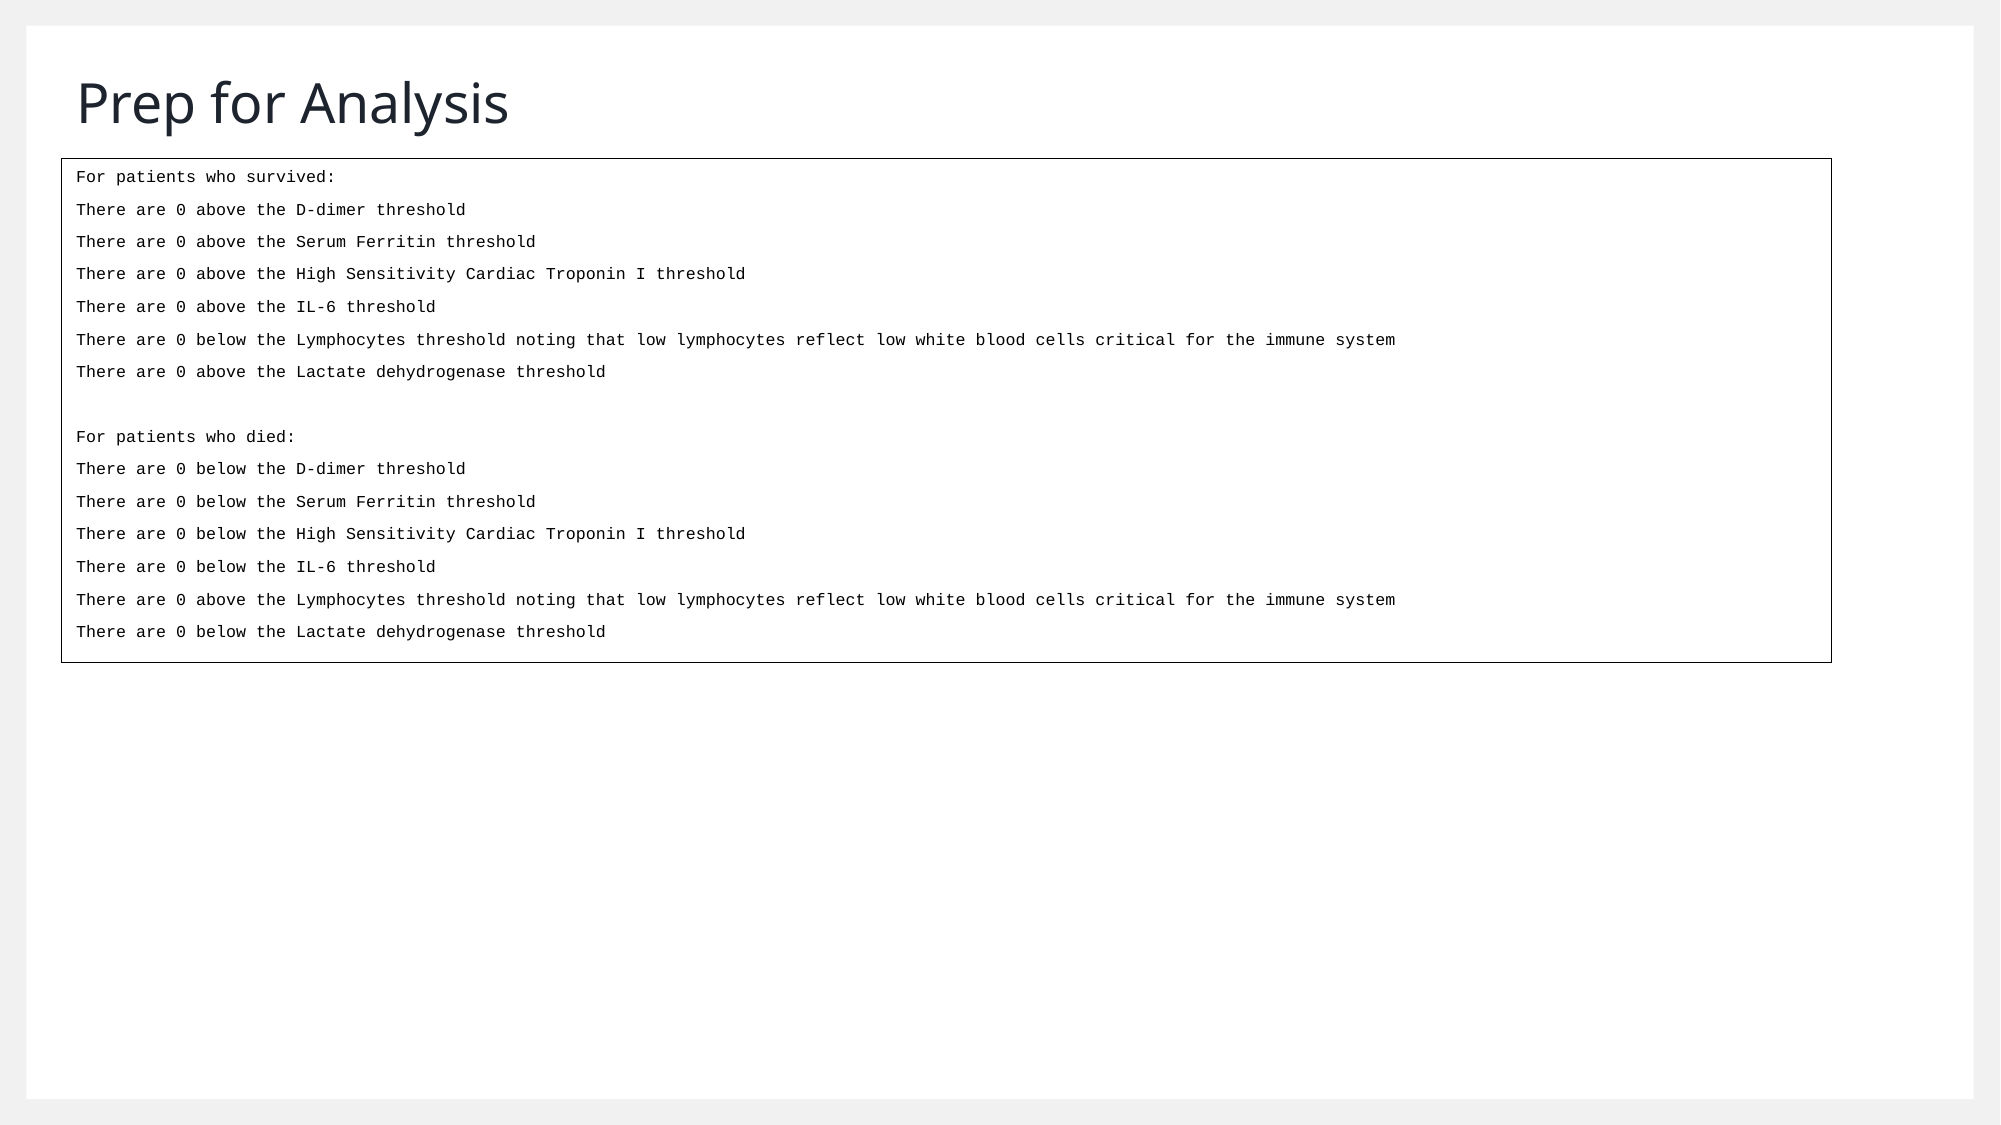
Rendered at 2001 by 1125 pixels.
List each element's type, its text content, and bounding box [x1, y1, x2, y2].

list For patients who survived: There are 0 above the D-dimer threshold There are 0 above the Serum Ferritin threshold There are 0 above the High Sensitivity Cardiac Troponin I threshold There are 0 above the IL-6 threshold There are 0 below the Lymphocytes threshold noting that low lymphocytes reflect low white blood cells critical for the immune system There are 0 above the Lactate dehydrogenase threshold For patients who died: There are 0 below the D-dimer threshold There are 0 below the Serum Ferritin threshold There are 0 below the High Sensitivity Cardiac Troponin I threshold There are 0 below the IL-6 threshold There are 0 above the Lymphocytes threshold noting that low lymphocytes reflect low white blood cells critical for the immune system There are 0 below the Lactate dehydrogenase threshold [61, 158, 1832, 663]
title Prep for Analysis [61, 53, 1724, 142]
